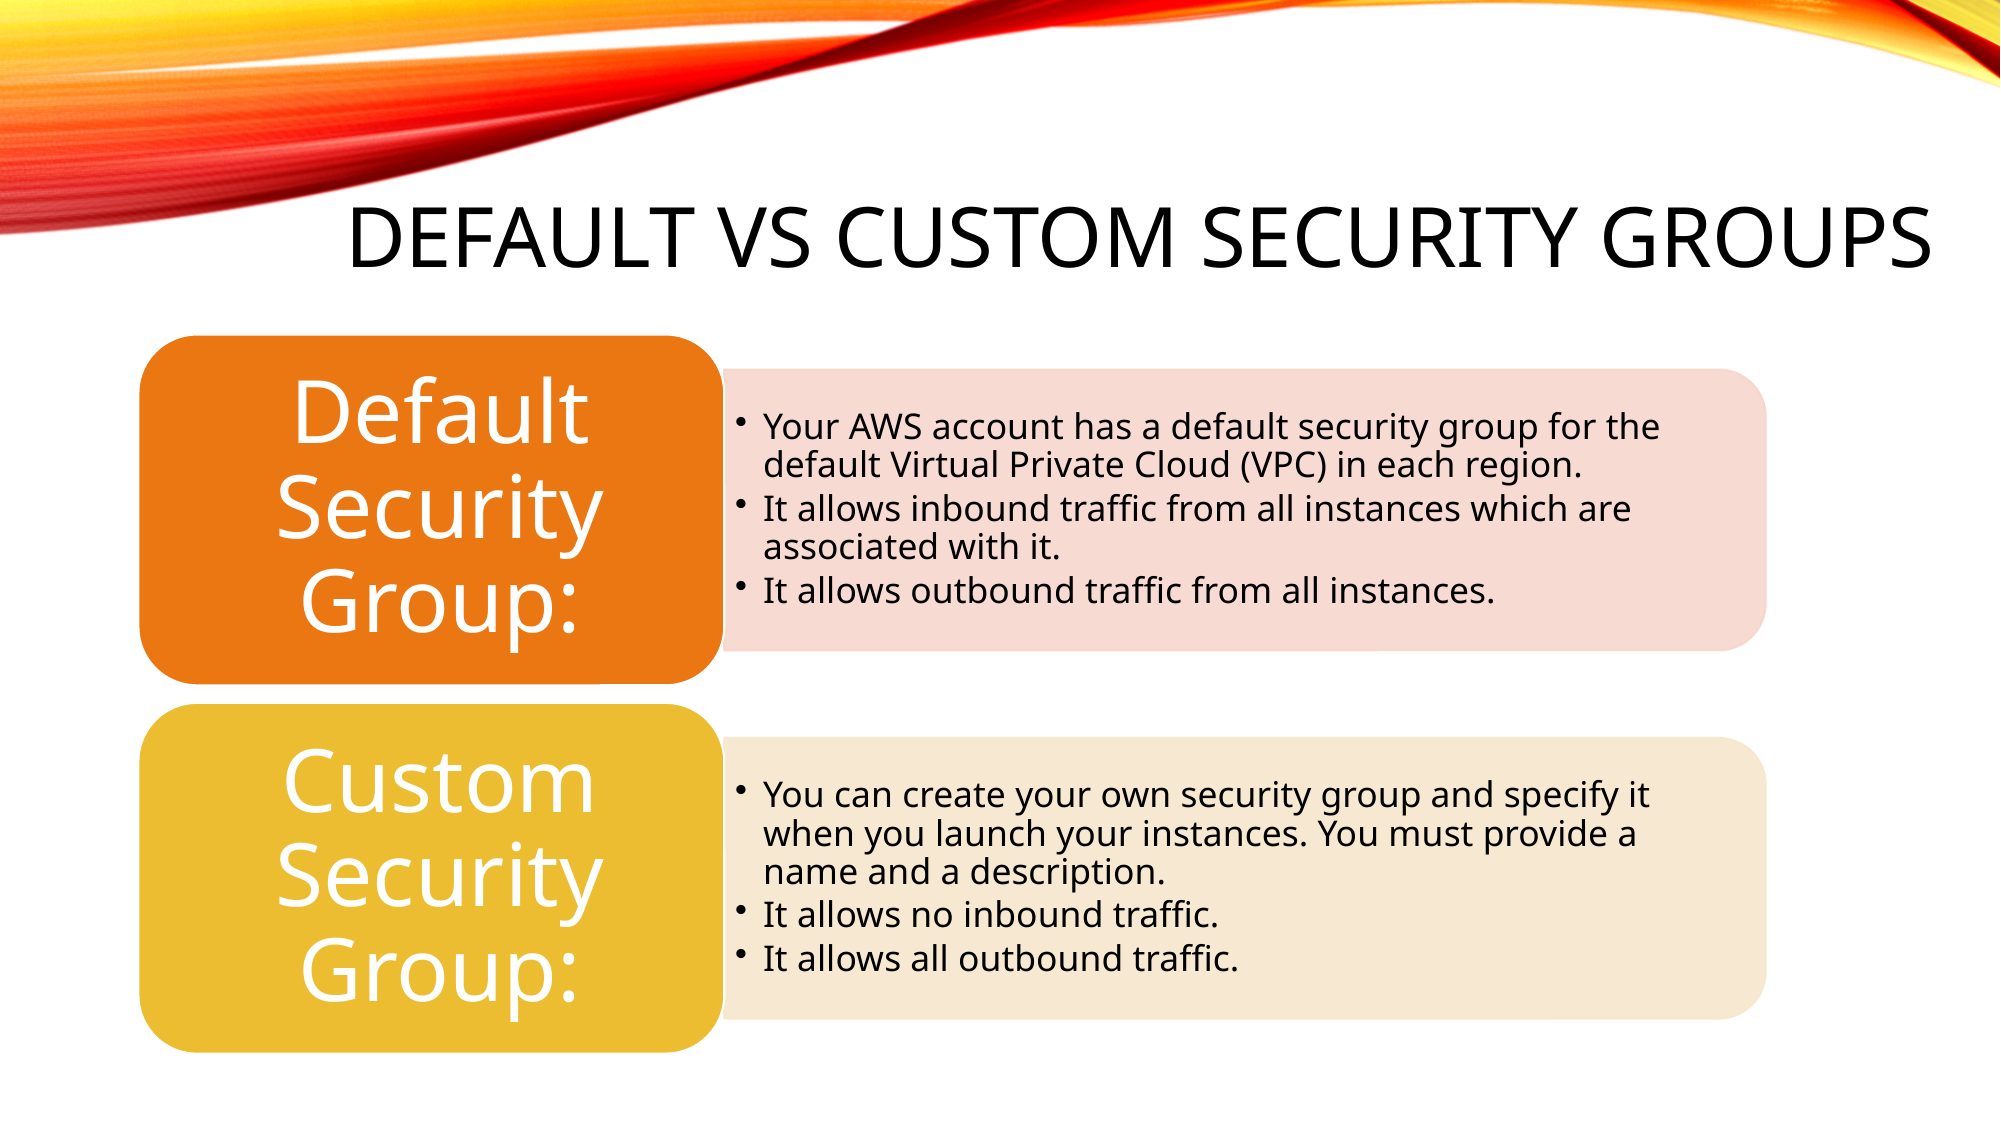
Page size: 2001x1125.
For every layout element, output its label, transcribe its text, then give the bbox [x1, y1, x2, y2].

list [138, 334, 1766, 1054]
picture [0, 0, 2000, 237]
title Default VS Custom Security Groups [105, 154, 1950, 328]
